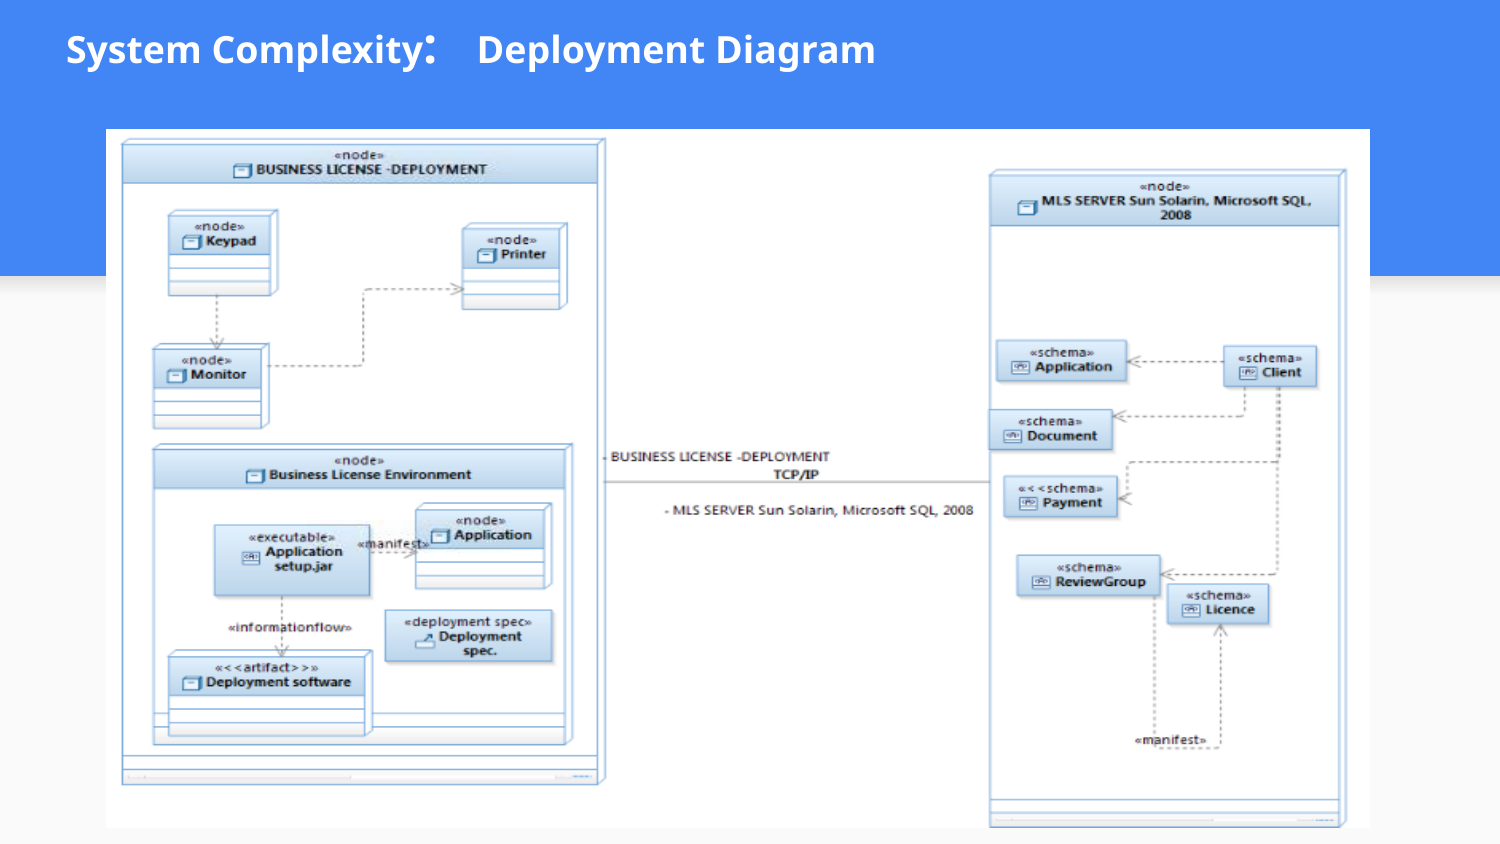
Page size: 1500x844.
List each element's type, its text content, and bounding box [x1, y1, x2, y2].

picture [106, 129, 1370, 828]
title System Complexity: Deployment Diagram [51, 74, 1449, 169]
